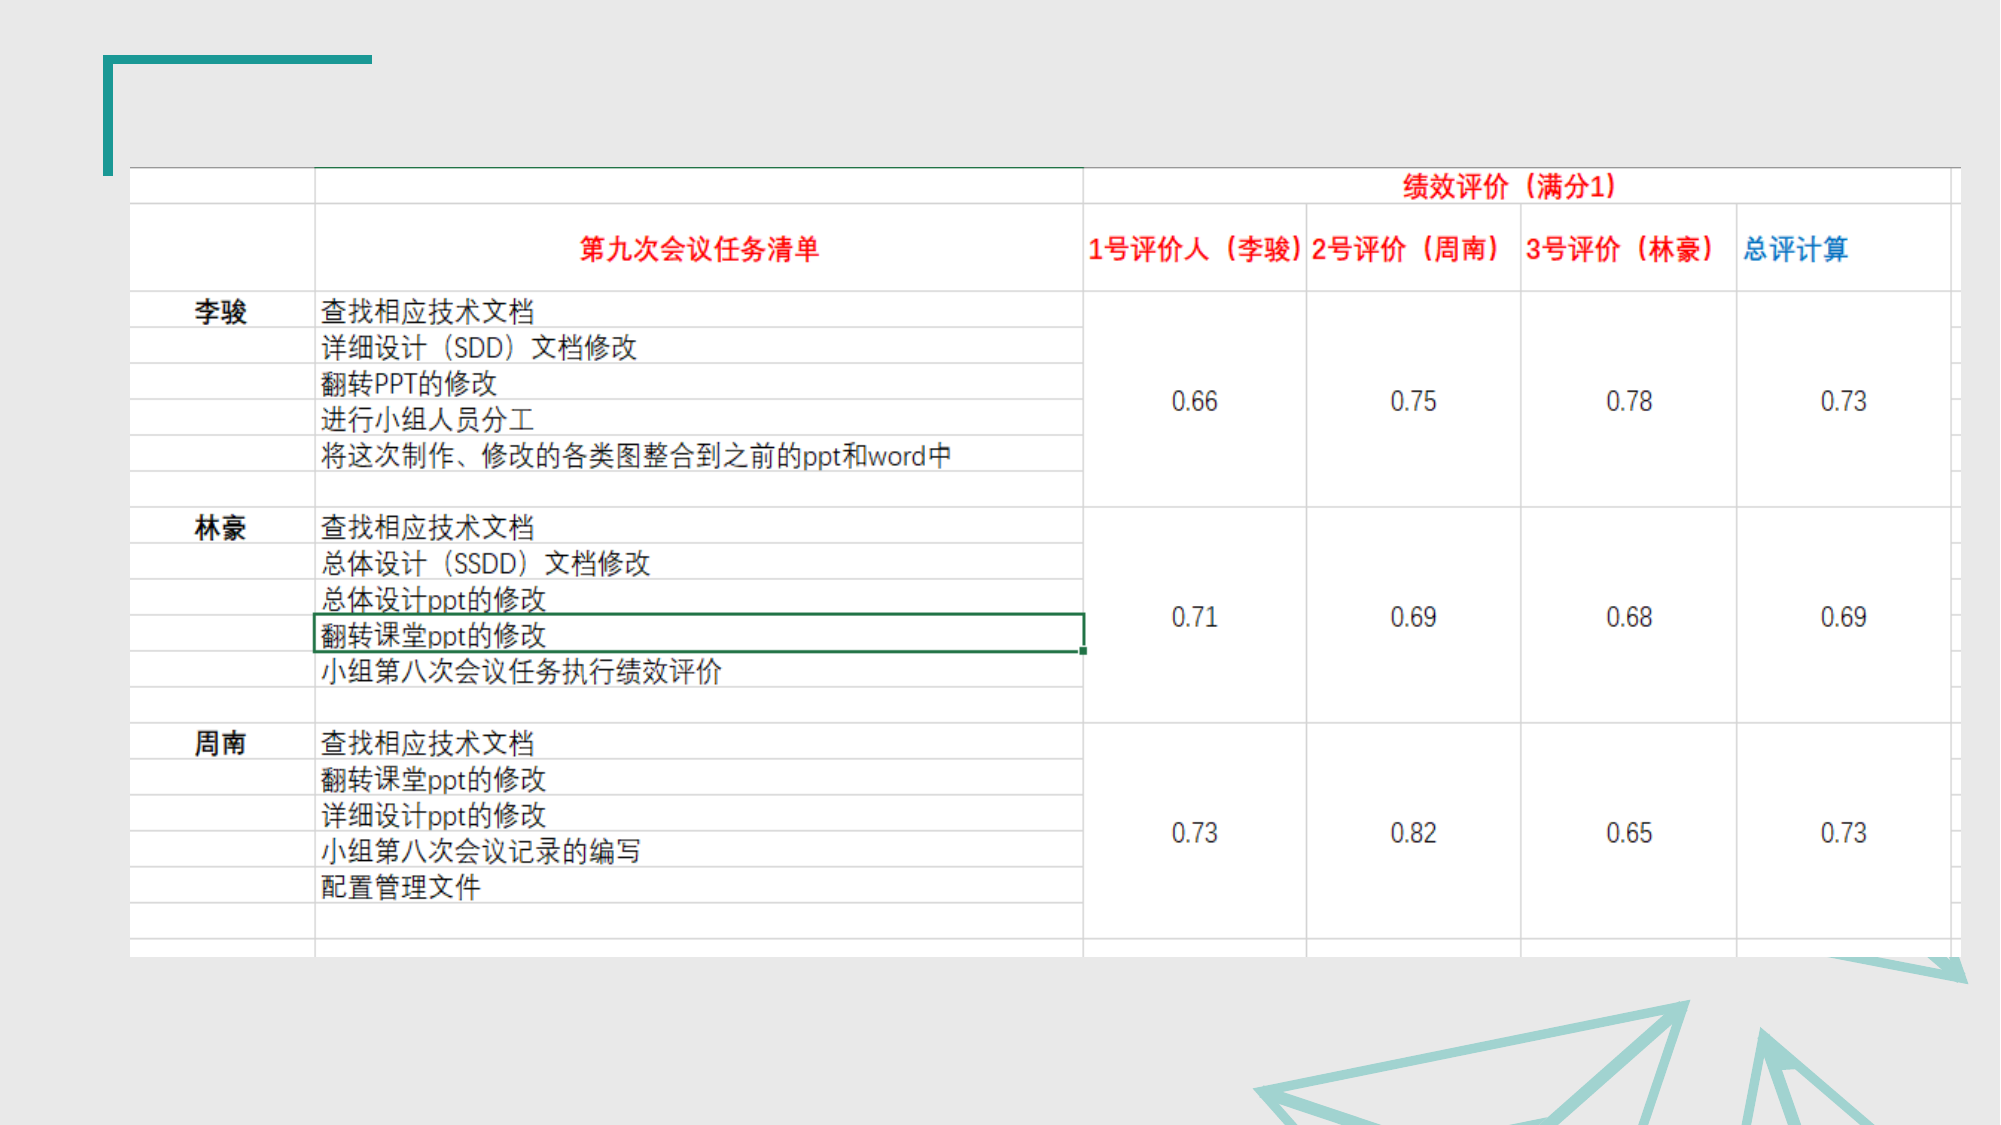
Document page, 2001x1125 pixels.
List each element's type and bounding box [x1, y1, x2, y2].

picture [130, 167, 1961, 957]
